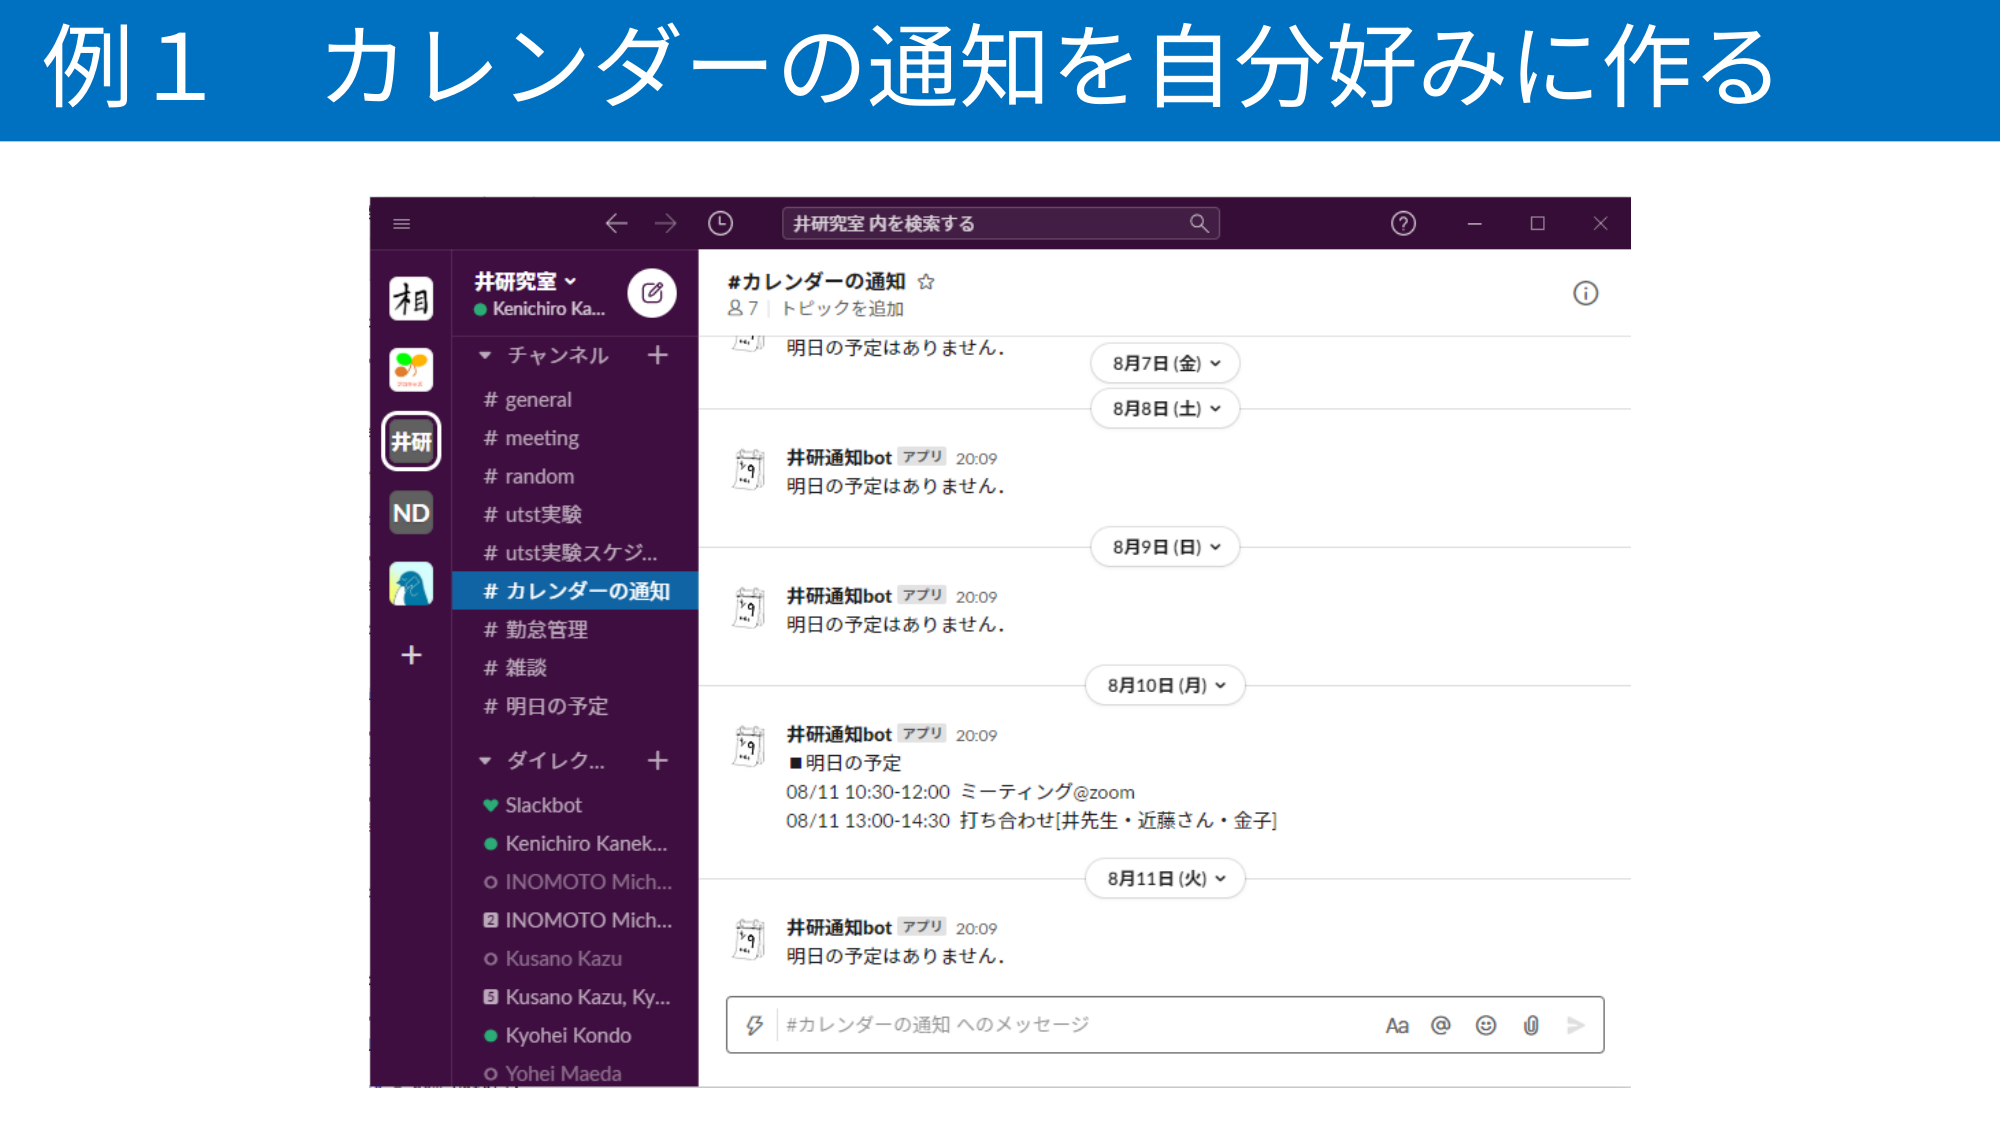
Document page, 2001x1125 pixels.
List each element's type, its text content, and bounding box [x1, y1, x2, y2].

title 例１ カレンダーの通知を自分好みに作る [27, 0, 2000, 180]
picture [369, 196, 1631, 1088]
